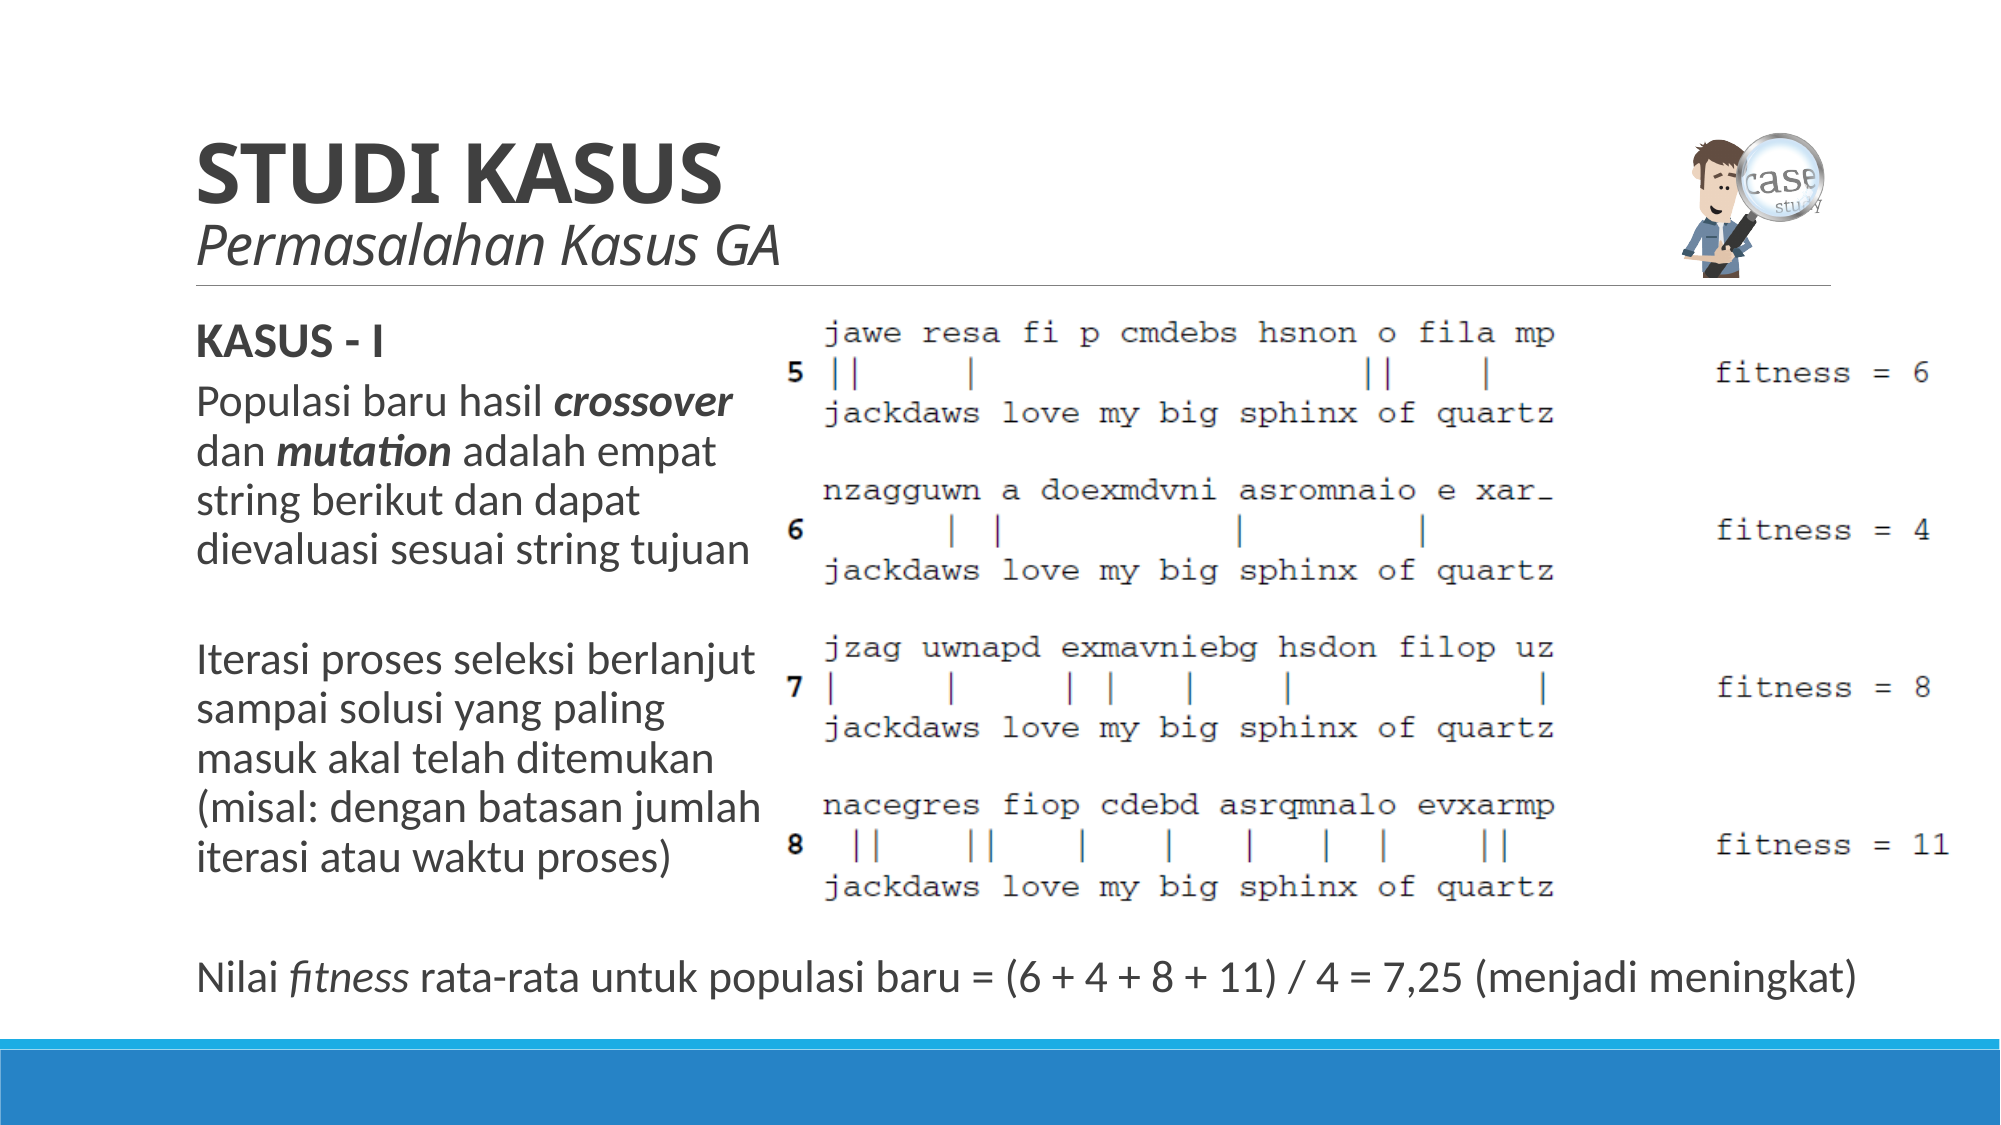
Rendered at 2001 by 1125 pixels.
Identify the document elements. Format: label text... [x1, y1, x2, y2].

picture [774, 306, 1964, 921]
text_box Nilai fitness rata-rata untuk populasi baru = (6 + 4 + 8 + 11) / 4 = 7,25 (menjadi meningkat) [179, 945, 1963, 1049]
title STUDI KASUS Permasalahan Kasus GA [180, 47, 1830, 285]
text_box KASUS - I Populasi baru hasil crossover dan mutation adalah empat string berikut dan dapat dievaluasi sesuai string tujuan Iterasi proses seleksi berlanjut sampai solusi yang paling masuk akal telah ditemukan (misal: dengan batasan jumlah iterasi atau waktu proses) [180, 307, 775, 945]
picture [1677, 125, 1831, 278]
